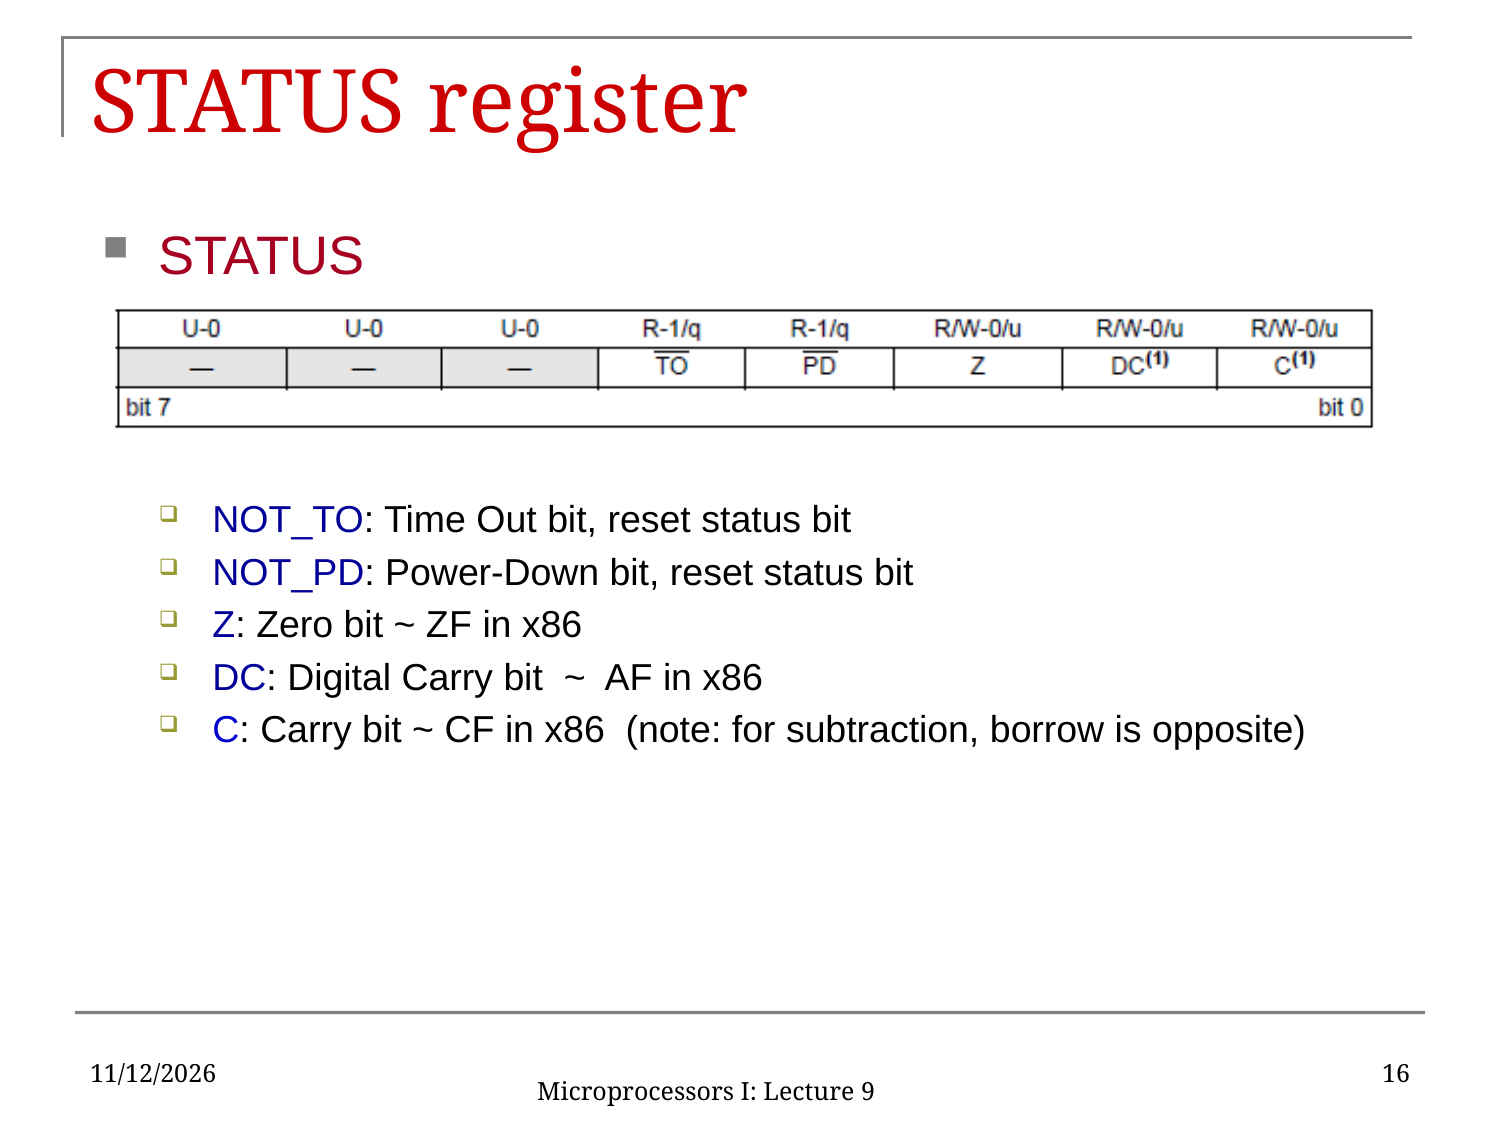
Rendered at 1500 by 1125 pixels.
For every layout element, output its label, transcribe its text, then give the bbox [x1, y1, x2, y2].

slide_number 16 [1074, 1023, 1426, 1100]
picture [112, 302, 1383, 438]
list STATUS NOT_TO: Time Out bit, reset status bit NOT_PD: Power-Down bit, reset status bit Z: Zero bit ~ ZF in x86 DC: Digital Carry bit ~ AF in x86 C: Carry bit ~ CF in x86 (note: for subtraction, borrow is opposite) [87, 212, 1413, 900]
title STATUS register [75, 37, 1468, 225]
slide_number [74, 1023, 426, 1100]
footer Microprocessors I: Lecture 9 [387, 1037, 1026, 1113]
